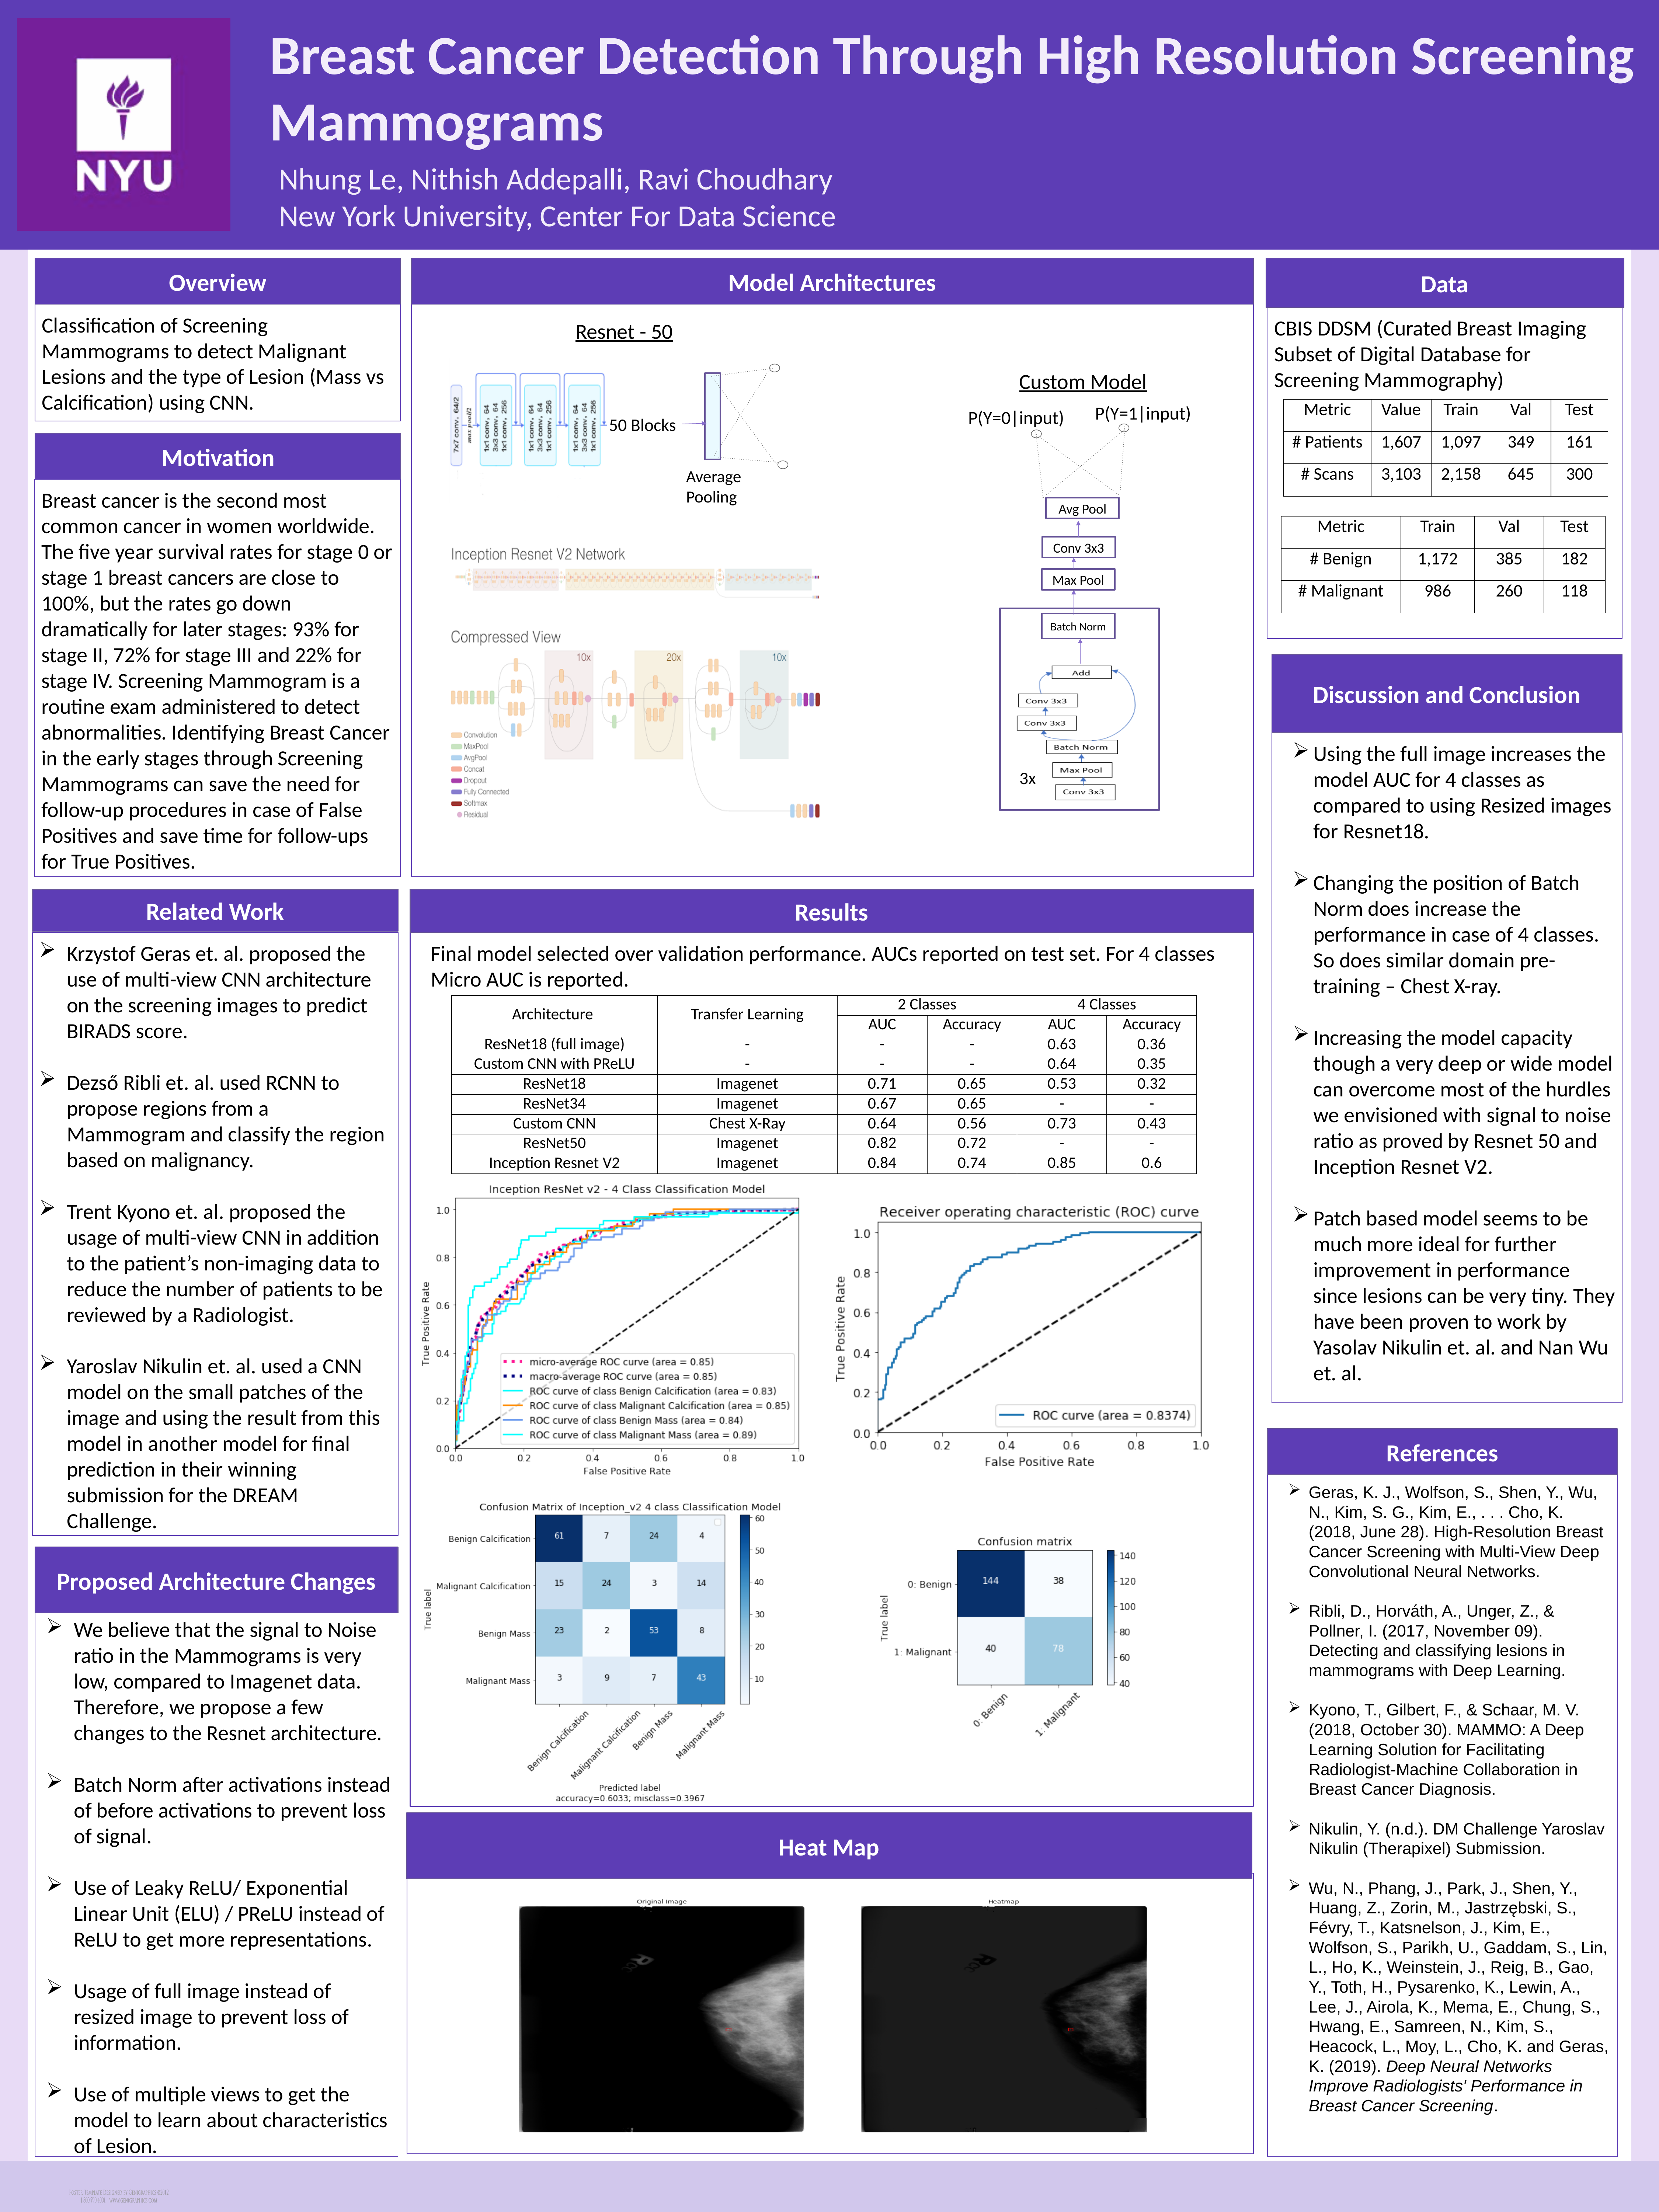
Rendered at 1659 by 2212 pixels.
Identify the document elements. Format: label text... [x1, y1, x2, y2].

table_cell # Patients [1284, 432, 1371, 463]
text_box Nhung Le, Nithish Addepalli, Ravi Choudhary New York University, Center For Data Science [272, 138, 1659, 254]
table_cell AUC [1017, 1016, 1106, 1035]
table_cell Inception Resnet V2 [452, 1154, 657, 1173]
text_box 50 Blocks [609, 400, 683, 448]
table_cell 0.74 [928, 1154, 1017, 1173]
table_cell ResNet50 [452, 1134, 657, 1154]
text_box Results [409, 888, 1254, 933]
table_header Val [1475, 517, 1544, 548]
table_cell Imagenet [658, 1095, 837, 1114]
picture [829, 1200, 1217, 1475]
table_header Metric [1284, 400, 1371, 431]
table_cell - [1017, 1095, 1106, 1114]
table_cell Imagenet [658, 1154, 837, 1173]
table_cell 0.43 [1107, 1115, 1196, 1134]
table_cell Accuracy [1107, 1016, 1196, 1035]
text_box Resnet - 50 [570, 314, 690, 346]
text_box We believe that the signal to Noise ratio in the Mammograms is very low, compared to Imagenet data. Therefore, we propose a few changes to the Resnet architecture. Batch Norm after activations instead of before activations to prevent loss of signal. Use of Leaky ReLU/ Exponential Linear Unit (ELU) / PReLU instead of ReLU to get more representations. Usage of full image instead of resized image to prevent loss of information. Use of multiple views to get the model to learn about characteristics of Lesion. [35, 1614, 398, 2157]
text_box Overview [34, 257, 401, 305]
table_header Test [1551, 400, 1608, 431]
text_box [1031, 430, 1041, 438]
table_cell 3,103 [1371, 464, 1431, 496]
table_cell 0.32 [1107, 1075, 1196, 1094]
text_box CBIS DDSM (Curated Breast Imaging Subset of Digital Database for Screening Mammography) [1267, 308, 1622, 639]
table_cell Accuracy [928, 1016, 1017, 1035]
table_header 2 Classes [838, 996, 1017, 1015]
text_box Model Architectures [410, 257, 1254, 305]
text_box Data [1265, 257, 1625, 308]
table_cell Chest X-Ray [658, 1115, 837, 1134]
text_box Using the full image increases the model AUC for 4 classes as compared to using Resized images for Resnet18. Changing the position of Batch Norm does increase the performance in case of 4 classes. So does similar domain pre-training – Chest X-ray. Increasing the model capacity though a very deep or wide model can overcome most of the hurdles we envisioned with signal to noise ratio as proved by Resnet 50 and Inception Resnet V2. Patch based model seems to be much more ideal for further improvement in performance since lesions can be very tiny. They have been proven to work by Yasolav Nikulin et. al. and Nan Wu et. al. [1272, 733, 1622, 1403]
text_box Average Pooling [681, 463, 772, 509]
table_cell Imagenet [658, 1075, 837, 1094]
text_box P(Y=1|input) [1089, 405, 1231, 419]
table_cell # Malignant [1281, 581, 1401, 613]
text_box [1045, 416, 1117, 508]
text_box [711, 376, 776, 464]
table_header Value [1371, 400, 1431, 431]
table_cell - [928, 1055, 1017, 1074]
picture [69, 2189, 168, 2204]
text_box Heat Map [406, 1812, 1253, 1880]
table_cell # Benign [1281, 549, 1401, 580]
text_box Motivation [34, 432, 402, 480]
table_cell 986 [1401, 581, 1474, 613]
table_cell 0.82 [838, 1134, 927, 1154]
text_box Final model selected over validation performance. AUCs reported on test set. For 4 classes Micro AUC is reported. [410, 933, 1253, 1806]
text_box Avg Pool [1045, 497, 1120, 519]
table_cell 0.56 [928, 1115, 1017, 1134]
table_cell ResNet18 [452, 1075, 657, 1094]
table_cell 0.84 [838, 1154, 927, 1173]
table_cell 0.72 [928, 1134, 1017, 1154]
picture [17, 18, 231, 231]
table_header Train [1432, 400, 1491, 431]
table_cell 0.64 [1017, 1055, 1106, 1074]
table_cell ResNet18 (full image) [452, 1035, 657, 1055]
table_cell 0.67 [838, 1095, 927, 1114]
text_box [999, 608, 1160, 650]
table_cell - [1107, 1095, 1196, 1114]
text_box Krzystof Geras et. al. proposed the use of multi-view CNN architecture on the screening images to predict BIRADS score. Dezső Ribli et. al. used RCNN to propose regions from a Mammogram and classify the region based on malignancy. Trent Kyono et. al. proposed the usage of multi-view CNN in addition to the patient’s non-imaging data to reduce the number of patients to be reviewed by a Radiologist. Yaroslav Nikulin et. al. used a CNN model on the small patches of the image and using the result from this model in another model for final prediction in their winning submission for the DREAM Challenge. [32, 932, 398, 1536]
table_cell Custom CNN with PReLU [452, 1055, 657, 1074]
text_box [407, 1873, 1253, 2154]
table_cell 1,607 [1371, 432, 1431, 463]
picture [451, 546, 820, 820]
text_box Classification of Screening Mammograms to detect Malignant Lesions and the type of Lesion (Mass vs Calcification) using CNN. [35, 305, 400, 421]
text_box Related Work [31, 888, 399, 932]
table_cell # Scans [1284, 464, 1371, 496]
picture [444, 358, 607, 518]
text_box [711, 368, 773, 376]
table_cell 349 [1491, 432, 1551, 463]
text_box Breast cancer is the second most common cancer in women worldwide. The five year survival rates for stage 0 or stage 1 breast cancers are close to 100%, but the rates go down dramatically for later stages: 93% for stage II, 72% for stage III and 22% for stage IV. Screening Mammogram is a routine exam administered to detect abnormalities. Identifying Breast Cancer in the early stages through Screening Mammograms can save the need for follow-up procedures in case of False Positives and save time for follow-ups for True Positives. [34, 479, 400, 877]
table_cell - [838, 1055, 927, 1074]
table_cell 0.65 [928, 1095, 1017, 1114]
picture [417, 1179, 811, 1483]
table_header Transfer Learning [658, 996, 837, 1035]
table_cell AUC [838, 1016, 927, 1035]
table_cell - [1017, 1134, 1106, 1154]
table_cell Custom CNN [452, 1115, 657, 1134]
table_cell 0.64 [838, 1115, 927, 1134]
table_cell 0.71 [838, 1075, 927, 1094]
table_cell - [658, 1055, 837, 1074]
text_box Geras, K. J., Wolfson, S., Shen, Y., Wu, N., Kim, S. G., Kim, E., . . . Cho, K. (2018, June 28). High-Resolution Breast Cancer Screening with Multi-View Deep Convolutional Neural Networks. Ribli, D., Horváth, A., Unger, Z., & Pollner, I. (2017, November 09). Detecting and classifying lesions in mammograms with Deep Learning. Kyono, T., Gilbert, F., & Schaar, M. V. (2018, October 30). MAMMO: A Deep Learning Solution for Facilitating Radiologist-Machine Collaboration in Breast Cancer Diagnosis. Nikulin, Y. (n.d.). DM Challenge Yaroslav Nikulin (Therapixel) Submission. Wu, N., Phang, J., Park, J., Shen, Y., Huang, Z., Zorin, M., Jastrzębski, S., Févry, T., Katsnelson, J., Kim, E., Wolfson, S., Parikh, U., Gaddam, S., Lin, L., Ho, K., Weinstein, J., Reig, B., Gao, Y., Toth, H., Pysarenko, K., Lewin, A., Lee, J., Airola, K., Mema, E., Chung, S., Hwang, E., Samreen, N., Kim, S., Heacock, L., Moy, L., Cho, K. and Geras, K. (2019). Deep Neural Networks Improve Radiologists' Performance in Breast Cancer Screening. [1267, 1475, 1618, 2157]
table_cell 0.36 [1107, 1035, 1196, 1055]
table_cell 385 [1475, 549, 1544, 580]
table_cell 1,172 [1401, 549, 1474, 580]
table_cell 2,158 [1432, 464, 1491, 496]
text_box Conv 3x3 [1041, 536, 1116, 558]
text_box P(Y=0|input) [963, 410, 1089, 424]
text_box Max Pool [1041, 568, 1116, 591]
table_header 4 Classes [1017, 996, 1196, 1015]
table_cell - [928, 1035, 1017, 1055]
table_cell 182 [1544, 549, 1605, 580]
table_cell 260 [1475, 581, 1544, 613]
table_cell 1,097 [1432, 432, 1491, 463]
table_cell 0.63 [1017, 1035, 1106, 1055]
table_cell - [838, 1035, 927, 1055]
table_cell 0.65 [928, 1075, 1017, 1094]
text_box References [1266, 1428, 1618, 1475]
table_cell 0.73 [1017, 1115, 1106, 1134]
table_cell 161 [1551, 432, 1608, 463]
table_header Test [1544, 517, 1605, 548]
text_box [769, 364, 780, 372]
text_box [778, 460, 788, 469]
table_cell 645 [1491, 464, 1551, 496]
picture [876, 1532, 1142, 1745]
text_box Discussion and Conclusion [1271, 654, 1623, 733]
table_header Train [1401, 517, 1474, 548]
table_cell 0.53 [1017, 1075, 1106, 1094]
table_header Architecture [452, 996, 657, 1035]
text_box [1119, 424, 1129, 432]
table_cell 300 [1551, 464, 1608, 496]
picture [497, 1896, 1151, 2143]
table_header Metric [1281, 517, 1401, 548]
text_box Breast Cancer Detection Through High Resolution Screening Mammograms [262, 1, 1655, 169]
text_box [411, 305, 1253, 877]
picture [420, 1498, 786, 1808]
table_cell 0.6 [1107, 1154, 1196, 1173]
table_header Val [1491, 400, 1551, 431]
text_box Proposed Architecture Changes [34, 1546, 399, 1614]
table_cell - [1107, 1134, 1196, 1154]
table_cell Imagenet [658, 1134, 837, 1154]
text_box Custom Model [1013, 365, 1155, 396]
table_cell 118 [1544, 581, 1605, 613]
table_cell - [658, 1035, 837, 1055]
table_cell ResNet34 [452, 1095, 657, 1114]
table_cell 0.35 [1107, 1055, 1196, 1074]
table_cell 0.85 [1017, 1154, 1106, 1173]
picture [1000, 650, 1159, 810]
